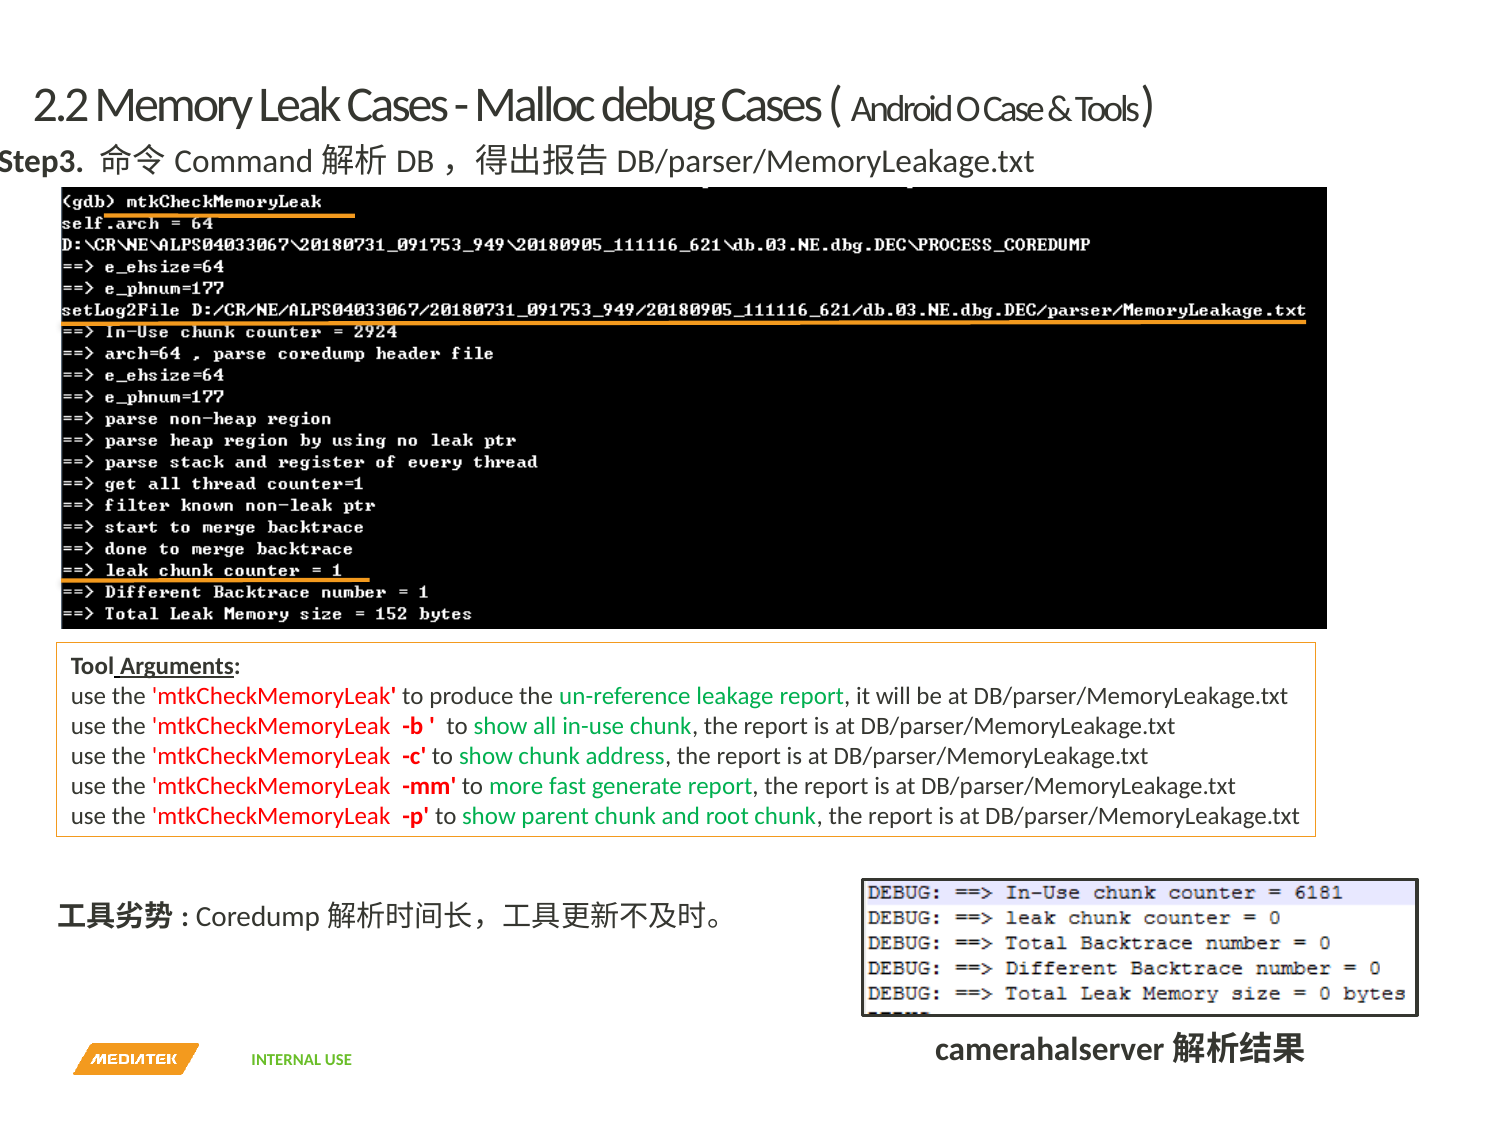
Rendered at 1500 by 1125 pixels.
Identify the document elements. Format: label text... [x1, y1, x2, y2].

text_box 工具劣势: Coredump解析时间长，工具更新不及时。 [42, 890, 752, 940]
title 2.2 Memory Leak Cases - Malloc debug Cases ( Android O Case & Tools) [17, 75, 1360, 154]
picture [863, 880, 1416, 1014]
text_box camerahalserver解析结果 [920, 1021, 1321, 1075]
picture [60, 186, 1327, 629]
text_box Tool Arguments: use the 'mtkCheckMemoryLeak' to produce the un-reference leakage report, it will be at DB/parser/MemoryLeakage.txt use the 'mtkCheckMemoryLeak -b ' to show all in-use chunk, the report is at DB/parser/MemoryLeakage.txt use the 'mtkCheckMemoryLeak -c' to show chunk address, the report is at DB/parser/MemoryLeakage.txt use the 'mtkCheckMemoryLeak -mm' to more fast generate report, the report is at DB/parser/MemoryLeakage.txt use the 'mtkCheckMemoryLeak -p' to show parent chunk and root chunk, the report is at DB/parser/MemoryLeakage.txt [56, 642, 1316, 837]
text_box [60, 321, 1307, 325]
text_box Step3. 命令Command解析DB，得出报告DB/parser/MemoryLeakage.txt [0, 131, 1051, 187]
picture [73, 1043, 199, 1075]
